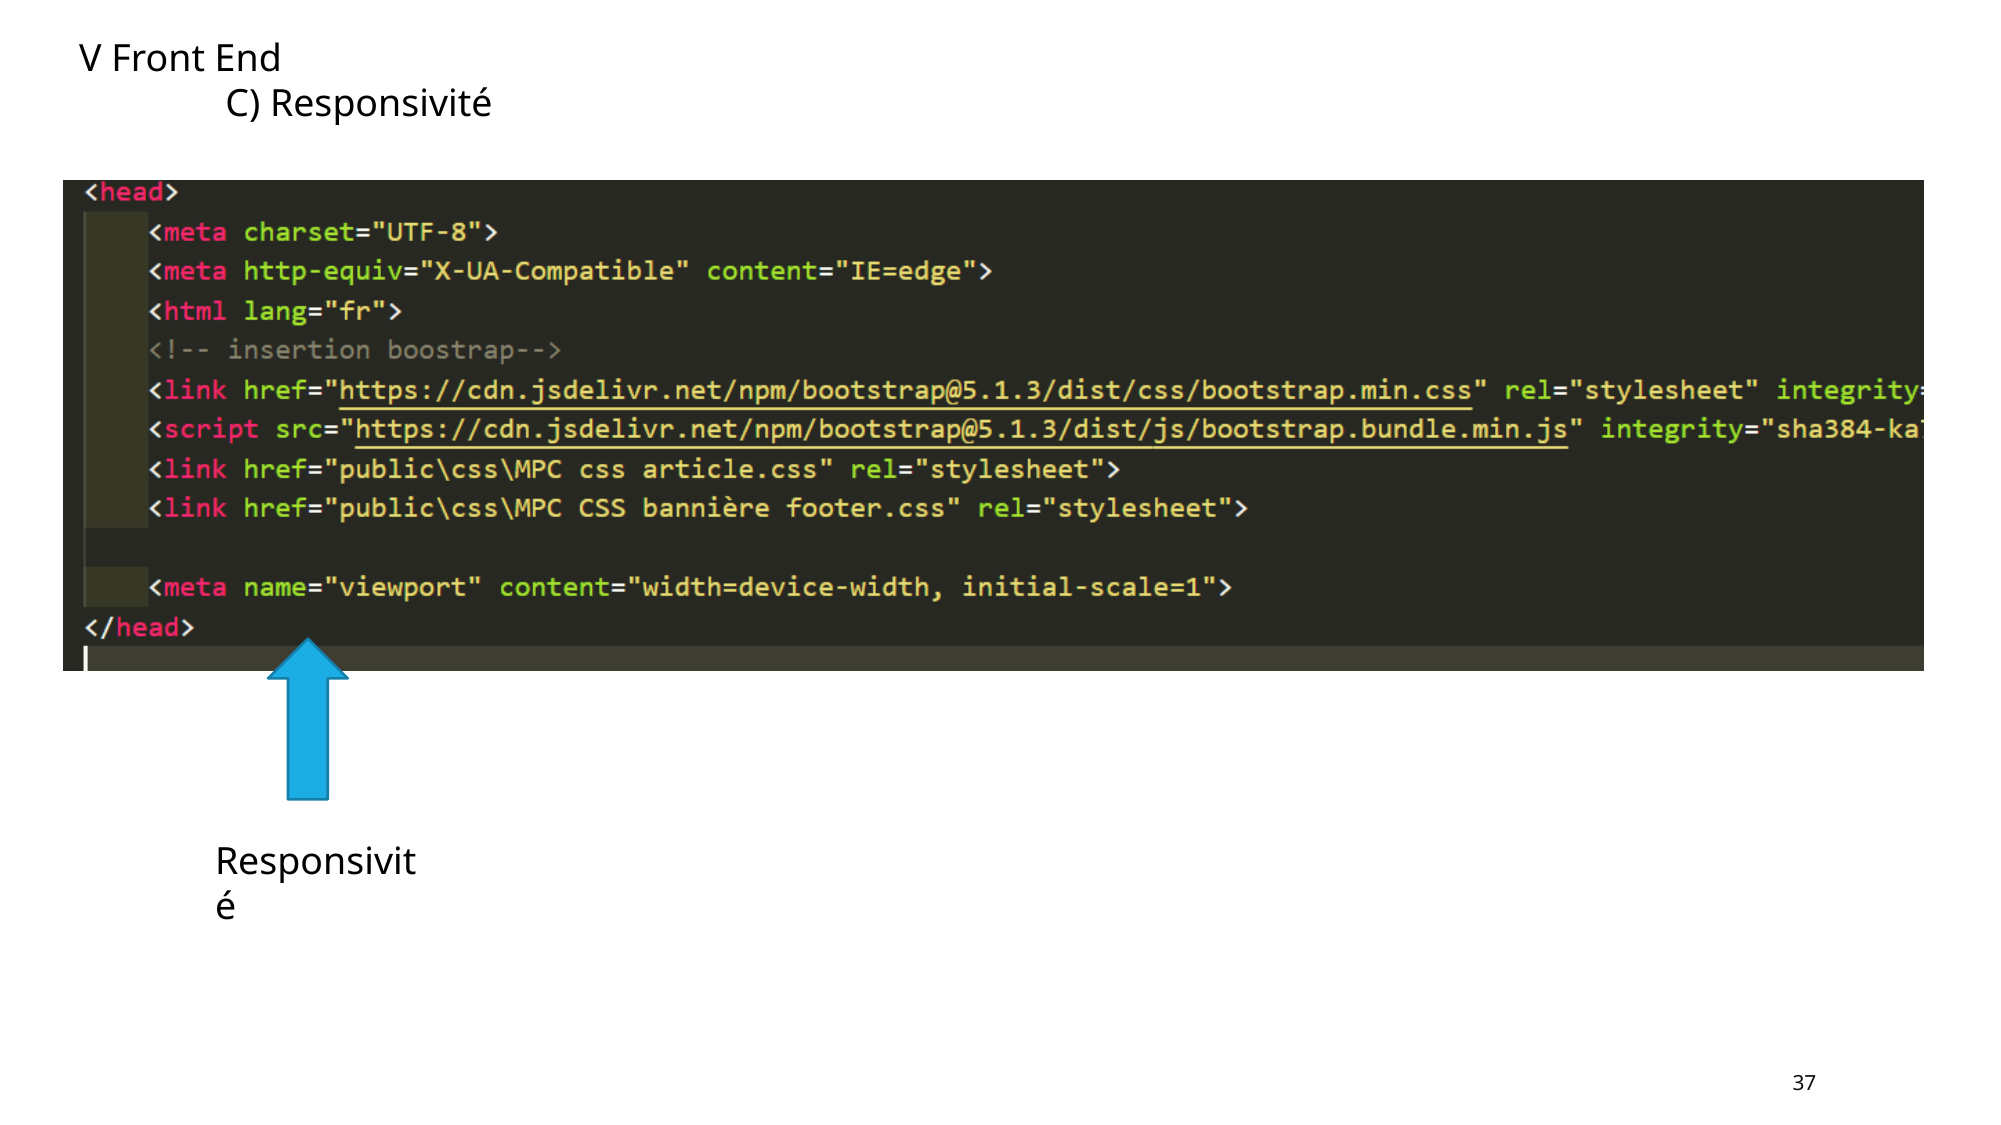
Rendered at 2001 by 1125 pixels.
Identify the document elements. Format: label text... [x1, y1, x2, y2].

text_box Responsivité [199, 829, 438, 935]
slide_number 37 [1777, 1061, 1938, 1107]
text_box [286, 681, 330, 801]
text_box V Front End ​ C) Responsivité [64, 26, 830, 132]
picture [63, 180, 1924, 671]
